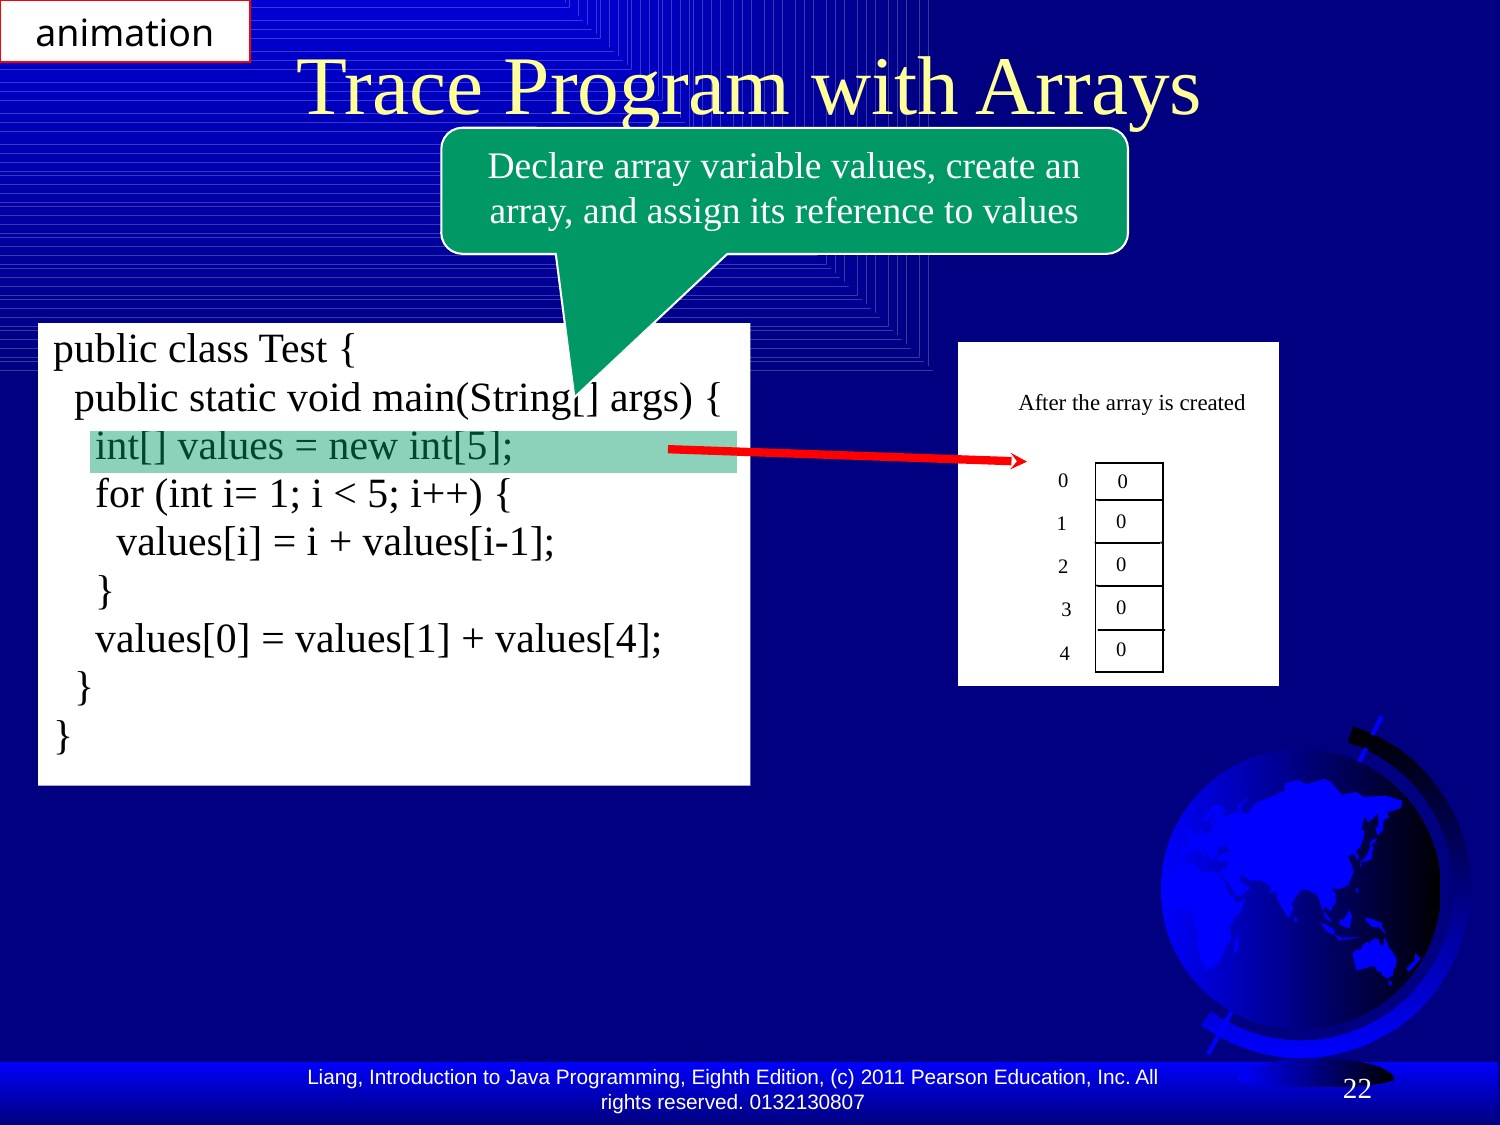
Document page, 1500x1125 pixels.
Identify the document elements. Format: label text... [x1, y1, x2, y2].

title Trace Program with Arrays [112, 37, 1388, 125]
list public class Test { public static void main(String[] args) { int[] values = new int[5]; for (int i= 1; i < 5; i++) { values[i] = i + values[i-1]; } values[0] = values[1] + values[4]; } } [38, 422, 751, 786]
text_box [957, 341, 1280, 687]
text_box Declare array variable values, create an array, and assign its reference to values [441, 127, 1129, 398]
text_box animation [0, 0, 250, 63]
text_box [88, 430, 739, 475]
slide_number 22 [1074, 1049, 1388, 1125]
list public class Test { public static void main(String[] args) { int[] values = new int[5]; for (int i= 1; i < 5; i++) { values[i] = i + values[i-1]; } values[0] = values[1] + values[4]; } } [38, 323, 751, 421]
